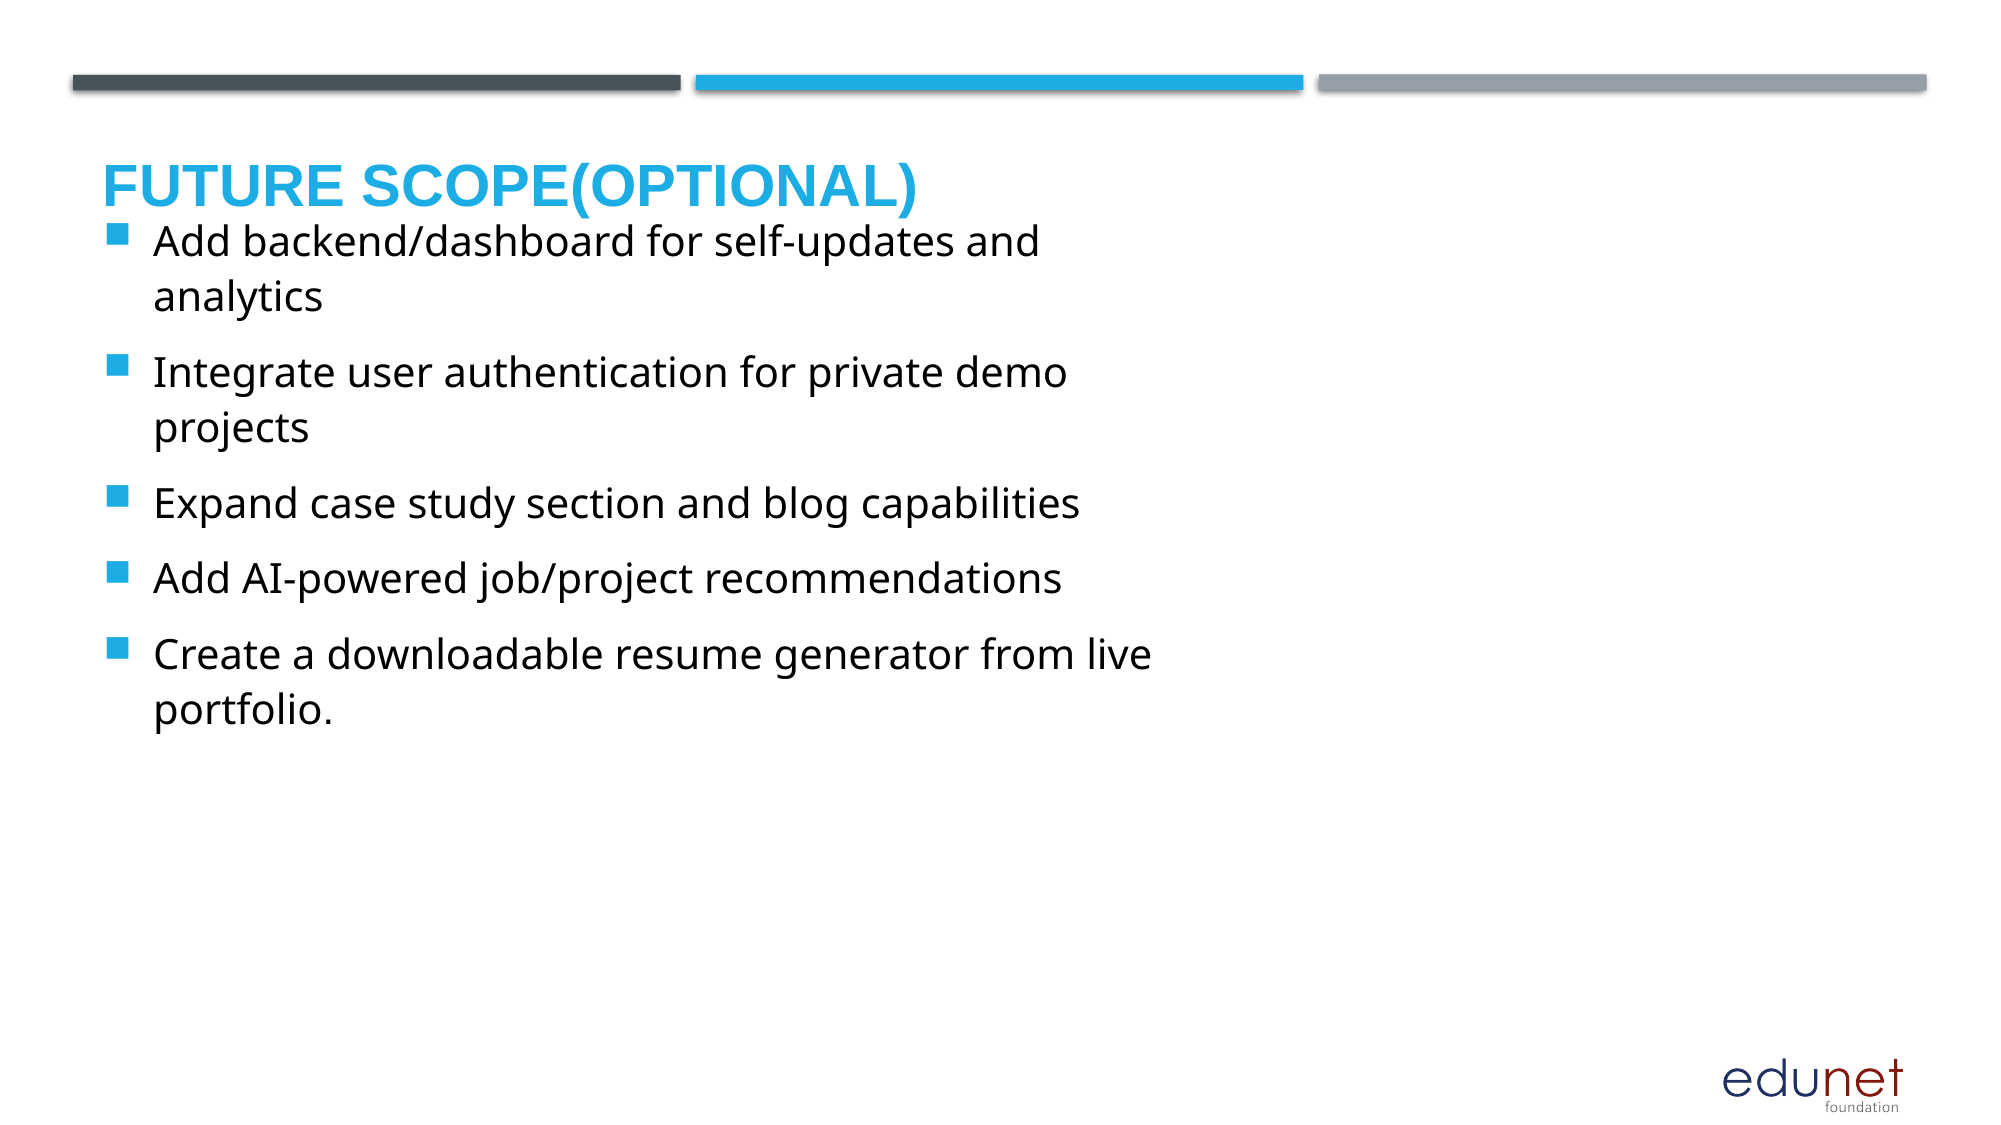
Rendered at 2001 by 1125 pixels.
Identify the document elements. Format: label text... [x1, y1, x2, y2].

text_box Future scope(Optional) [87, 138, 1898, 226]
picture [1719, 1056, 1905, 1116]
list Add backend/dashboard for self-updates and analytics Integrate user authentication for private demo projects Expand case study section and blog capabilities Add AI-powered job/project recommendations Create a downloadable resume generator from live portfolio. [87, 145, 1235, 798]
